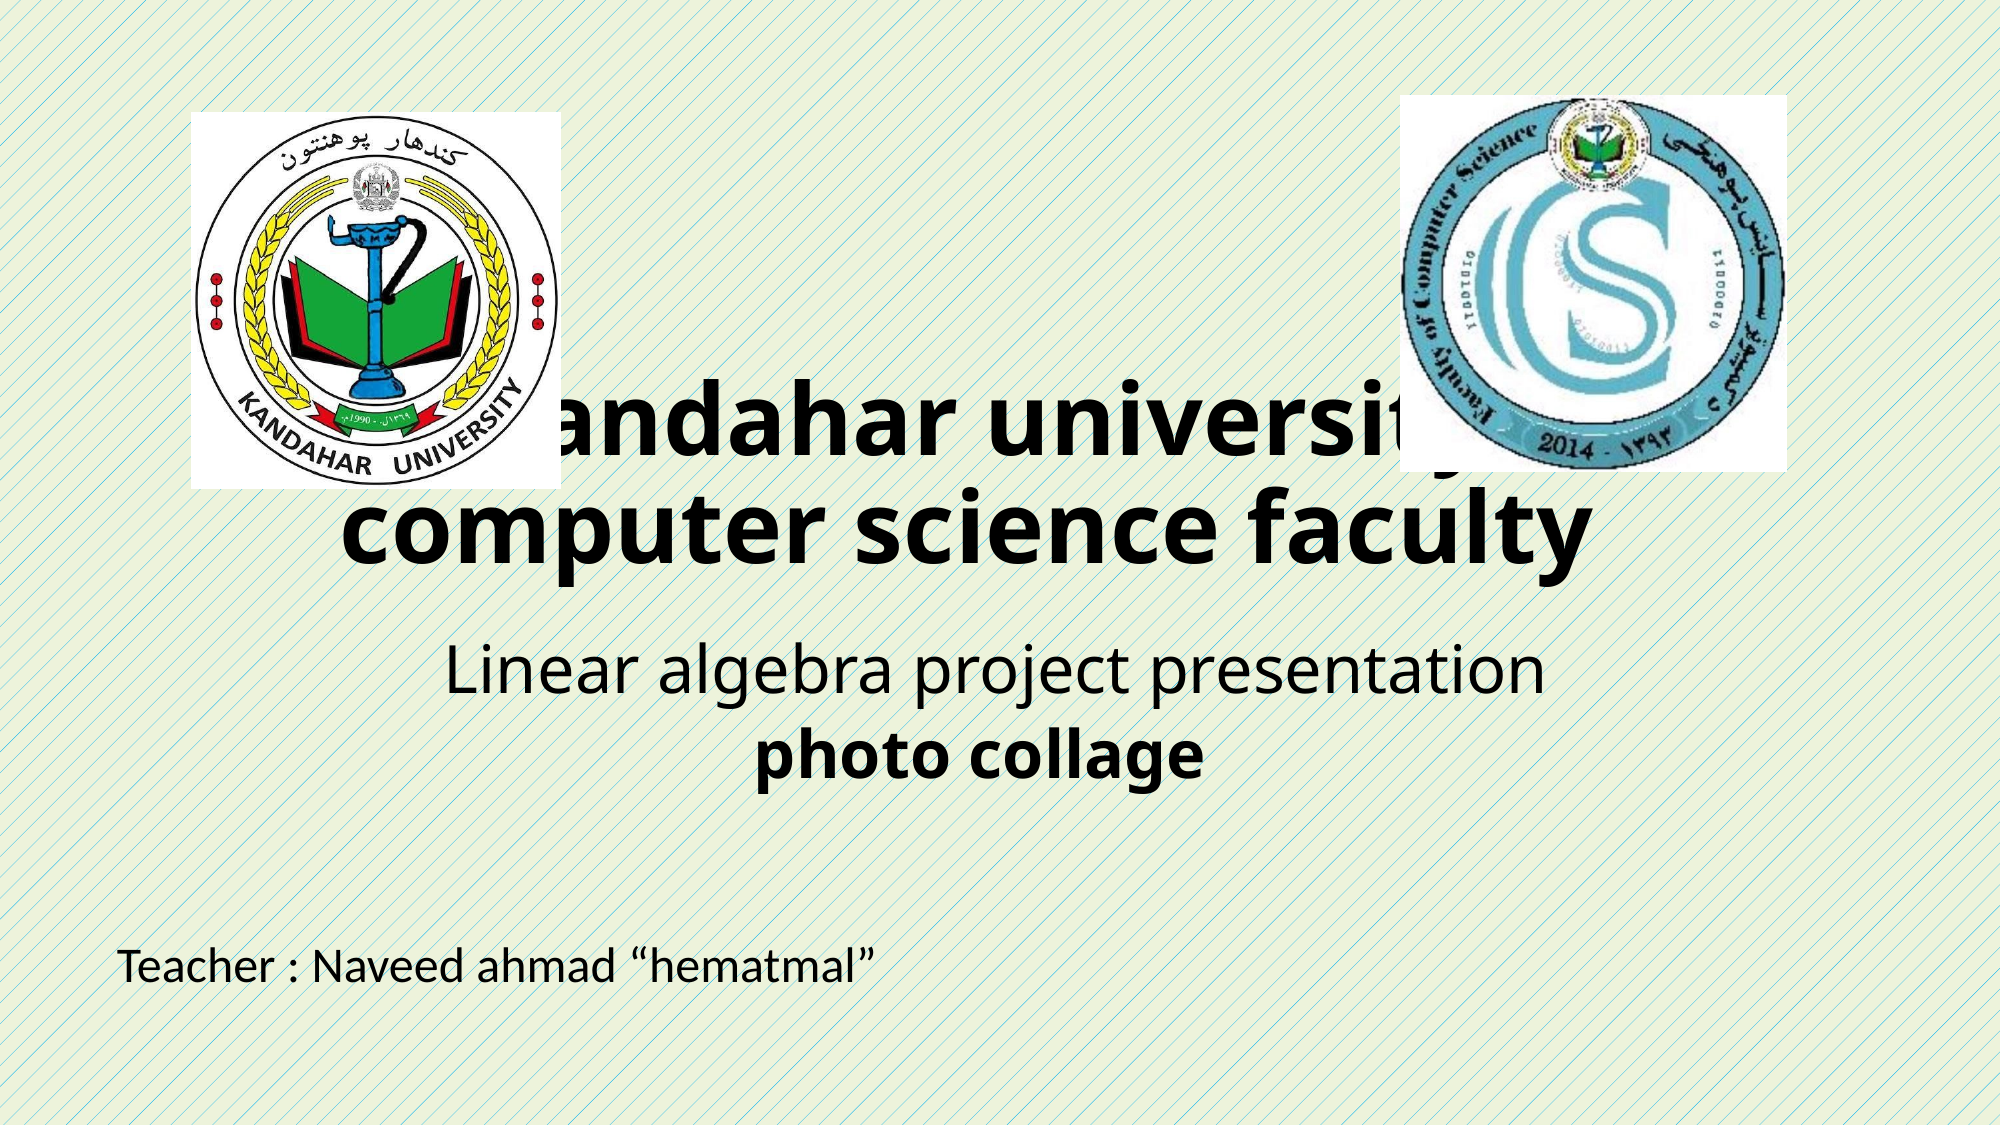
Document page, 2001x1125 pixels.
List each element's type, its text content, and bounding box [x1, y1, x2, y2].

picture [1638, 570, 2000, 932]
picture [1947, 1072, 2000, 1125]
picture [0, 626, 230, 857]
picture [1325, 0, 1422, 95]
picture [844, 800, 977, 932]
picture [1158, 0, 1254, 95]
picture [1388, 0, 1484, 95]
picture [1242, 0, 1338, 95]
picture [1780, 905, 2000, 1125]
picture [426, 800, 559, 932]
picture [866, 0, 962, 95]
picture [886, 0, 983, 95]
picture [823, 800, 956, 932]
picture [468, 800, 601, 932]
picture [301, 0, 397, 95]
picture [1471, 800, 1604, 932]
picture [427, 0, 523, 95]
picture [0, 584, 230, 815]
picture [970, 0, 1066, 95]
picture [1701, 633, 2000, 932]
picture [552, 0, 648, 95]
picture [1705, 738, 2000, 1034]
picture [530, 800, 664, 932]
picture [719, 0, 815, 95]
picture [1617, 549, 2000, 932]
picture [1304, 800, 1437, 932]
picture [1926, 1051, 2000, 1125]
picture [928, 0, 1024, 95]
picture [322, 0, 418, 95]
picture [0, 647, 230, 878]
picture [1116, 0, 1213, 95]
picture [1074, 800, 1207, 932]
picture [0, 957, 45, 1004]
picture [1731, 278, 2000, 548]
picture [0, 731, 230, 962]
picture [760, 800, 894, 932]
picture [845, 0, 941, 95]
picture [509, 800, 643, 932]
picture [0, 501, 230, 732]
picture [1731, 299, 2000, 569]
picture [1705, 717, 2000, 1013]
picture [70, 772, 230, 932]
picture [1705, 758, 2000, 1055]
picture [91, 793, 230, 932]
picture [1731, 403, 2000, 673]
picture [1054, 0, 1150, 95]
picture [907, 800, 1040, 932]
picture [1116, 800, 1249, 932]
picture [1179, 0, 1275, 95]
picture [1346, 800, 1479, 932]
picture [824, 0, 920, 95]
picture [0, 0, 42, 42]
picture [0, 0, 188, 188]
picture [0, 0, 562, 711]
picture [718, 800, 852, 932]
picture [1801, 926, 2000, 1125]
picture [1717, 842, 2000, 1125]
picture [573, 0, 669, 95]
picture [238, 800, 371, 932]
picture [279, 800, 413, 932]
picture [1262, 800, 1395, 932]
picture [447, 0, 544, 95]
picture [740, 0, 836, 95]
title Kandahar university computer science faculty Linear algebra project presentation photo collage [230, 95, 1731, 800]
picture [1399, 0, 2000, 527]
picture [1157, 800, 1291, 932]
picture [1843, 968, 2000, 1125]
picture [1863, 988, 2000, 1125]
picture [1137, 800, 1270, 932]
picture [0, 0, 21, 21]
picture [698, 0, 795, 95]
picture [406, 0, 502, 95]
picture [1011, 800, 1144, 932]
picture [1680, 612, 2000, 932]
picture [1429, 800, 1562, 932]
picture [1731, 382, 2000, 652]
picture [1053, 800, 1186, 932]
picture [1731, 529, 2000, 799]
picture [0, 0, 167, 167]
picture [1731, 487, 2000, 757]
picture [1241, 800, 1374, 932]
picture [1705, 821, 2000, 1117]
picture [1731, 508, 2000, 778]
picture [1822, 947, 2000, 1125]
picture [0, 0, 272, 272]
picture [949, 0, 1045, 95]
picture [1596, 800, 1730, 932]
picture [405, 800, 538, 932]
picture [1738, 863, 2000, 1125]
picture [635, 800, 768, 932]
picture [1759, 884, 2000, 1125]
picture [49, 751, 230, 932]
picture [0, 605, 230, 836]
picture [572, 800, 705, 932]
picture [1221, 0, 1317, 95]
picture [0, 689, 230, 920]
picture [0, 0, 126, 126]
picture [342, 800, 475, 932]
picture [321, 800, 455, 932]
picture [594, 0, 690, 95]
picture [1705, 696, 2000, 992]
picture [656, 0, 753, 95]
picture [0, 1062, 45, 1108]
picture [1263, 0, 1359, 95]
picture [865, 800, 998, 932]
picture [1220, 800, 1353, 932]
picture [1283, 800, 1416, 932]
picture [1200, 0, 1296, 95]
picture [1178, 800, 1312, 932]
picture [0, 710, 230, 941]
picture [1731, 361, 2000, 631]
picture [1705, 779, 2000, 1076]
picture [927, 800, 1061, 932]
picture [300, 800, 434, 932]
picture [0, 0, 84, 84]
picture [0, 1020, 45, 1066]
picture [1137, 0, 1234, 95]
picture [886, 800, 1019, 932]
picture [782, 0, 878, 95]
picture [1367, 0, 1463, 95]
picture [907, 0, 1004, 95]
picture [1555, 800, 1688, 932]
picture [531, 0, 627, 95]
picture [217, 800, 350, 932]
picture [175, 800, 308, 932]
picture [761, 0, 857, 95]
picture [133, 800, 266, 932]
picture [112, 800, 245, 932]
picture [615, 0, 711, 95]
picture [677, 0, 774, 95]
picture [0, 668, 230, 899]
picture [1012, 0, 1108, 95]
picture [1075, 0, 1171, 95]
picture [468, 0, 565, 95]
picture [0, 0, 251, 251]
picture [238, 0, 335, 95]
picture [1968, 1093, 2000, 1125]
picture [1325, 800, 1458, 932]
picture [1534, 800, 1667, 932]
picture [1387, 800, 1521, 932]
picture [1905, 1030, 2000, 1125]
picture [0, 1041, 45, 1087]
picture [593, 800, 726, 932]
picture [447, 800, 580, 932]
picture [343, 0, 439, 95]
picture [1346, 0, 1443, 95]
picture [0, 0, 293, 293]
picture [1705, 800, 2000, 1097]
picture [1705, 654, 2000, 950]
picture [1659, 591, 2000, 932]
picture [3, 1083, 45, 1125]
picture [1884, 1009, 2000, 1125]
picture [0, 0, 63, 63]
picture [0, 999, 45, 1045]
picture [969, 800, 1103, 932]
picture [1450, 800, 1583, 932]
picture [1731, 319, 2000, 590]
picture [0, 521, 230, 753]
picture [739, 800, 873, 932]
picture [1492, 800, 1625, 932]
picture [259, 0, 355, 95]
picture [0, 0, 230, 230]
subtitle Teacher : Naveed ahmad “hematmal” [45, 932, 1705, 1125]
picture [636, 0, 732, 95]
picture [0, 936, 45, 983]
picture [551, 800, 684, 932]
picture [0, 0, 105, 105]
picture [1305, 0, 1401, 95]
picture [1095, 800, 1228, 932]
picture [385, 0, 481, 95]
picture [489, 0, 585, 95]
picture [1705, 675, 2000, 971]
picture [1032, 800, 1165, 932]
picture [802, 800, 935, 932]
picture [677, 800, 810, 932]
picture [1366, 800, 1500, 932]
picture [781, 800, 914, 932]
picture [1199, 800, 1333, 932]
picture [196, 800, 329, 932]
picture [803, 0, 899, 95]
picture [1576, 800, 1709, 932]
picture [384, 800, 517, 932]
picture [0, 978, 45, 1024]
picture [1731, 466, 2000, 736]
picture [24, 1104, 45, 1125]
picture [698, 800, 831, 932]
picture [0, 0, 146, 146]
picture [1033, 0, 1129, 95]
picture [1731, 424, 2000, 694]
picture [488, 800, 622, 932]
picture [154, 800, 287, 932]
picture [1284, 0, 1380, 95]
picture [0, 0, 209, 209]
picture [510, 0, 606, 95]
picture [0, 542, 230, 774]
picture [1095, 0, 1192, 95]
picture [363, 800, 496, 932]
picture [656, 800, 789, 932]
picture [990, 800, 1123, 932]
picture [258, 800, 392, 932]
picture [364, 0, 460, 95]
picture [948, 800, 1082, 932]
picture [1731, 340, 2000, 611]
picture [614, 800, 747, 932]
picture [1408, 800, 1542, 932]
picture [280, 0, 376, 95]
picture [1513, 800, 1646, 932]
picture [1989, 1114, 2000, 1125]
picture [0, 563, 230, 795]
picture [991, 0, 1087, 95]
picture [1731, 445, 2000, 715]
